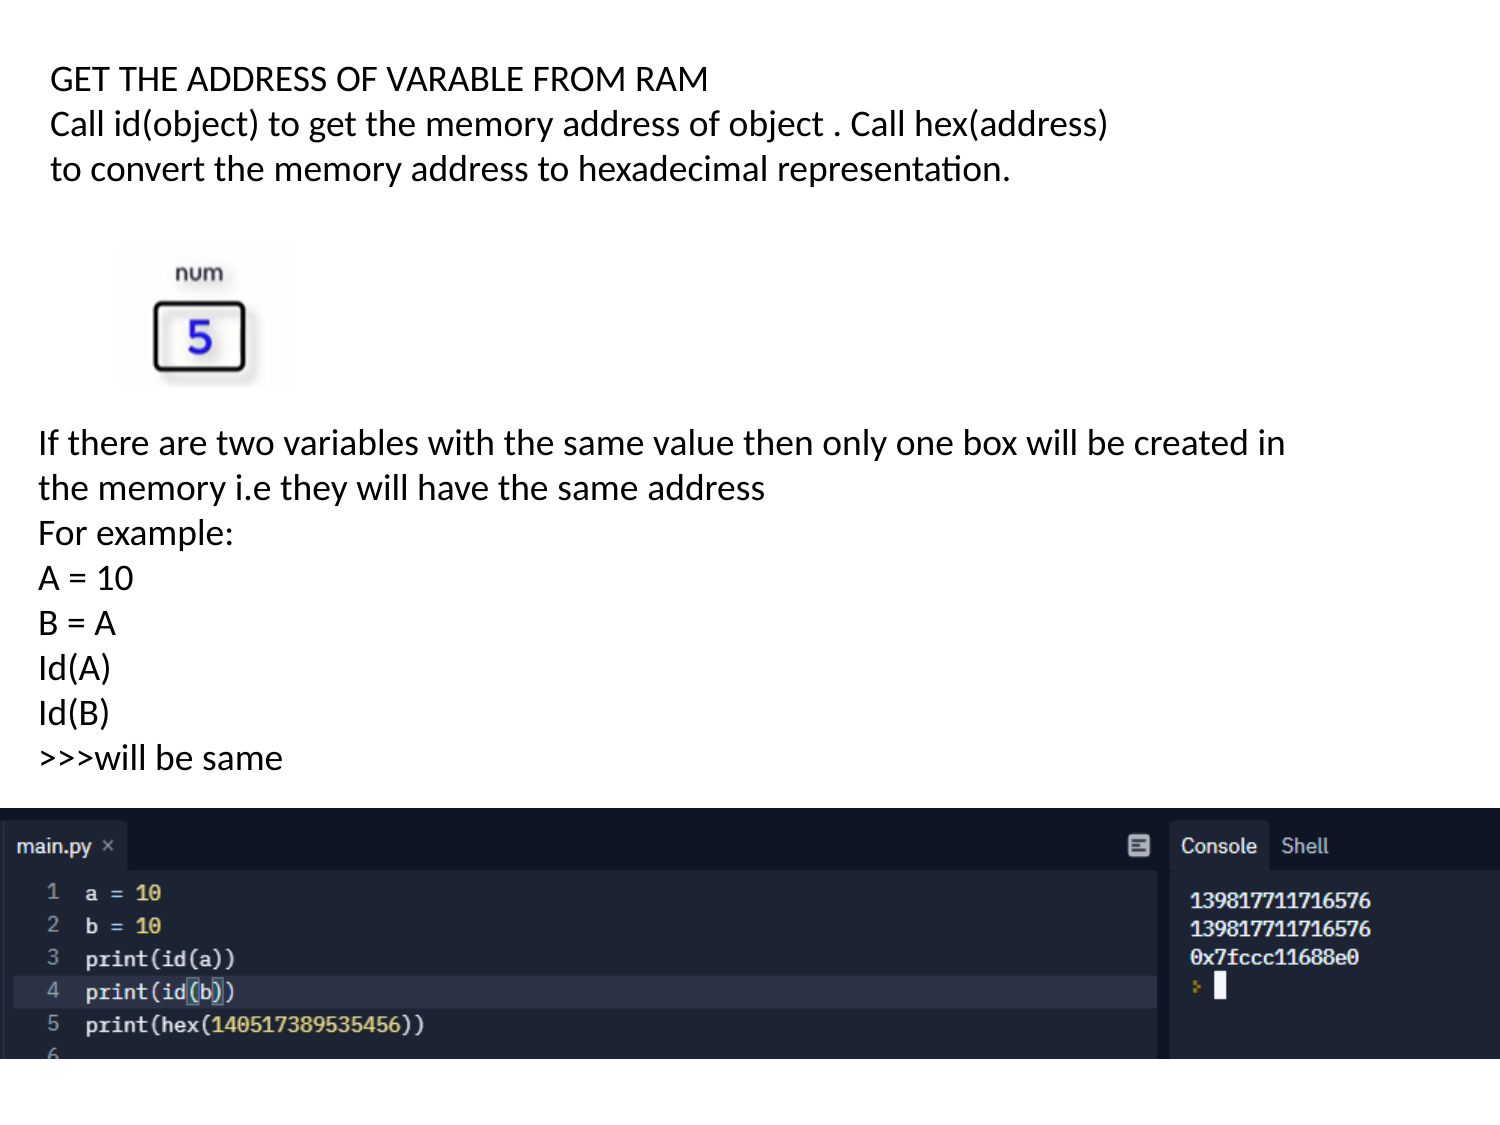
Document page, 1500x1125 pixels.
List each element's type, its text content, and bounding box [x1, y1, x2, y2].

picture [116, 245, 298, 387]
text_box If there are two variables with the same value then only one box will be created in the memory i.e they will have the same address For example: A = 10 B = A Id(A) Id(B) >>>will be same [23, 410, 1313, 806]
picture [0, 808, 1500, 1059]
text_box GET THE ADDRESS OF VARABLE FROM RAM Call id(object) to get the memory address of object . Call hex(address) to convert the memory address to hexadecimal representation. [35, 46, 1125, 197]
